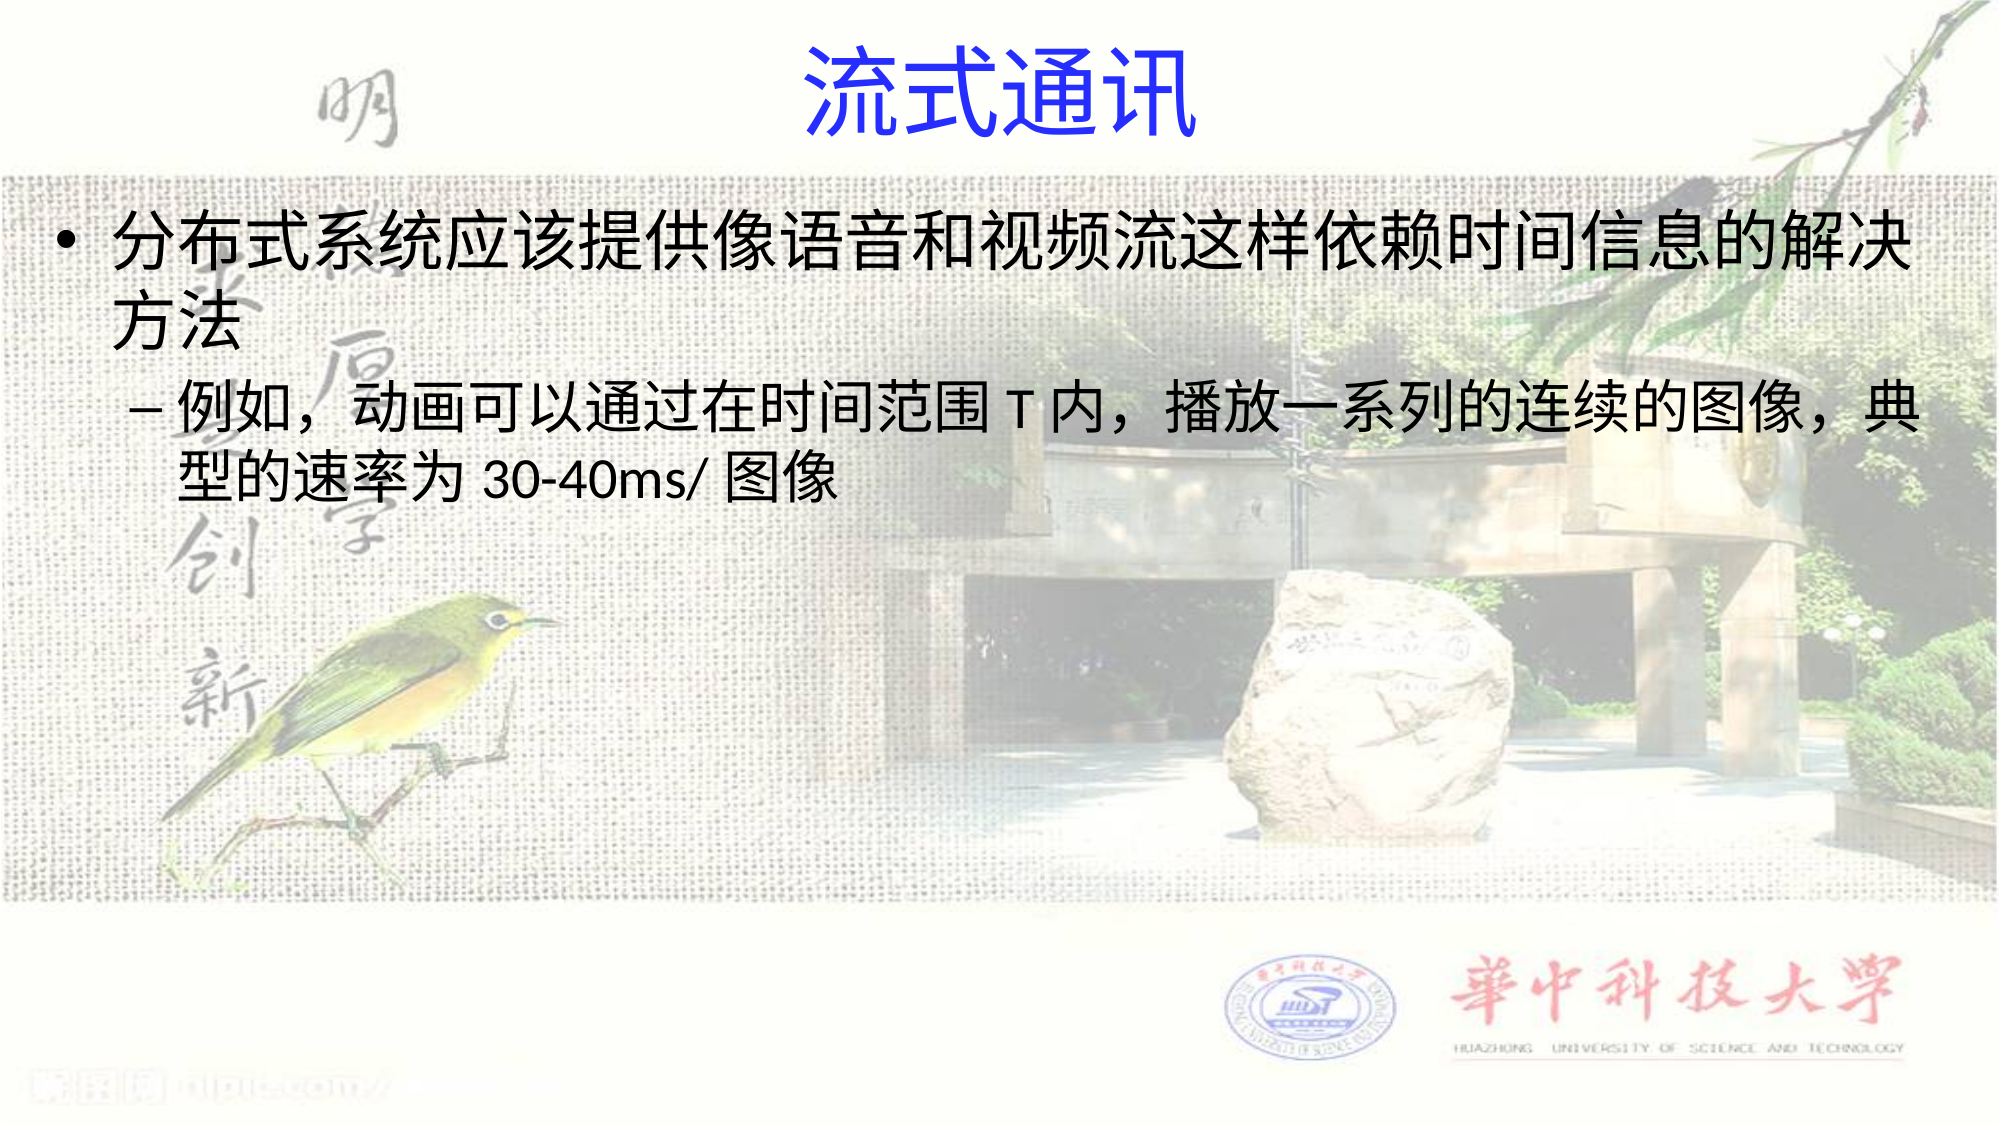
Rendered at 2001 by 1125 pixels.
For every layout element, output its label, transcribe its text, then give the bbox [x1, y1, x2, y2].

list 分布式系统应该提供像语音和视频流这样依赖时间信息的解决方法 例如，动画可以通过在时间范围T内，播放一系列的连续的图像，典型的速率为30-40ms/图像 [39, 191, 1974, 589]
picture [1, 183, 1999, 1125]
title 流式通讯 [0, 0, 2000, 183]
